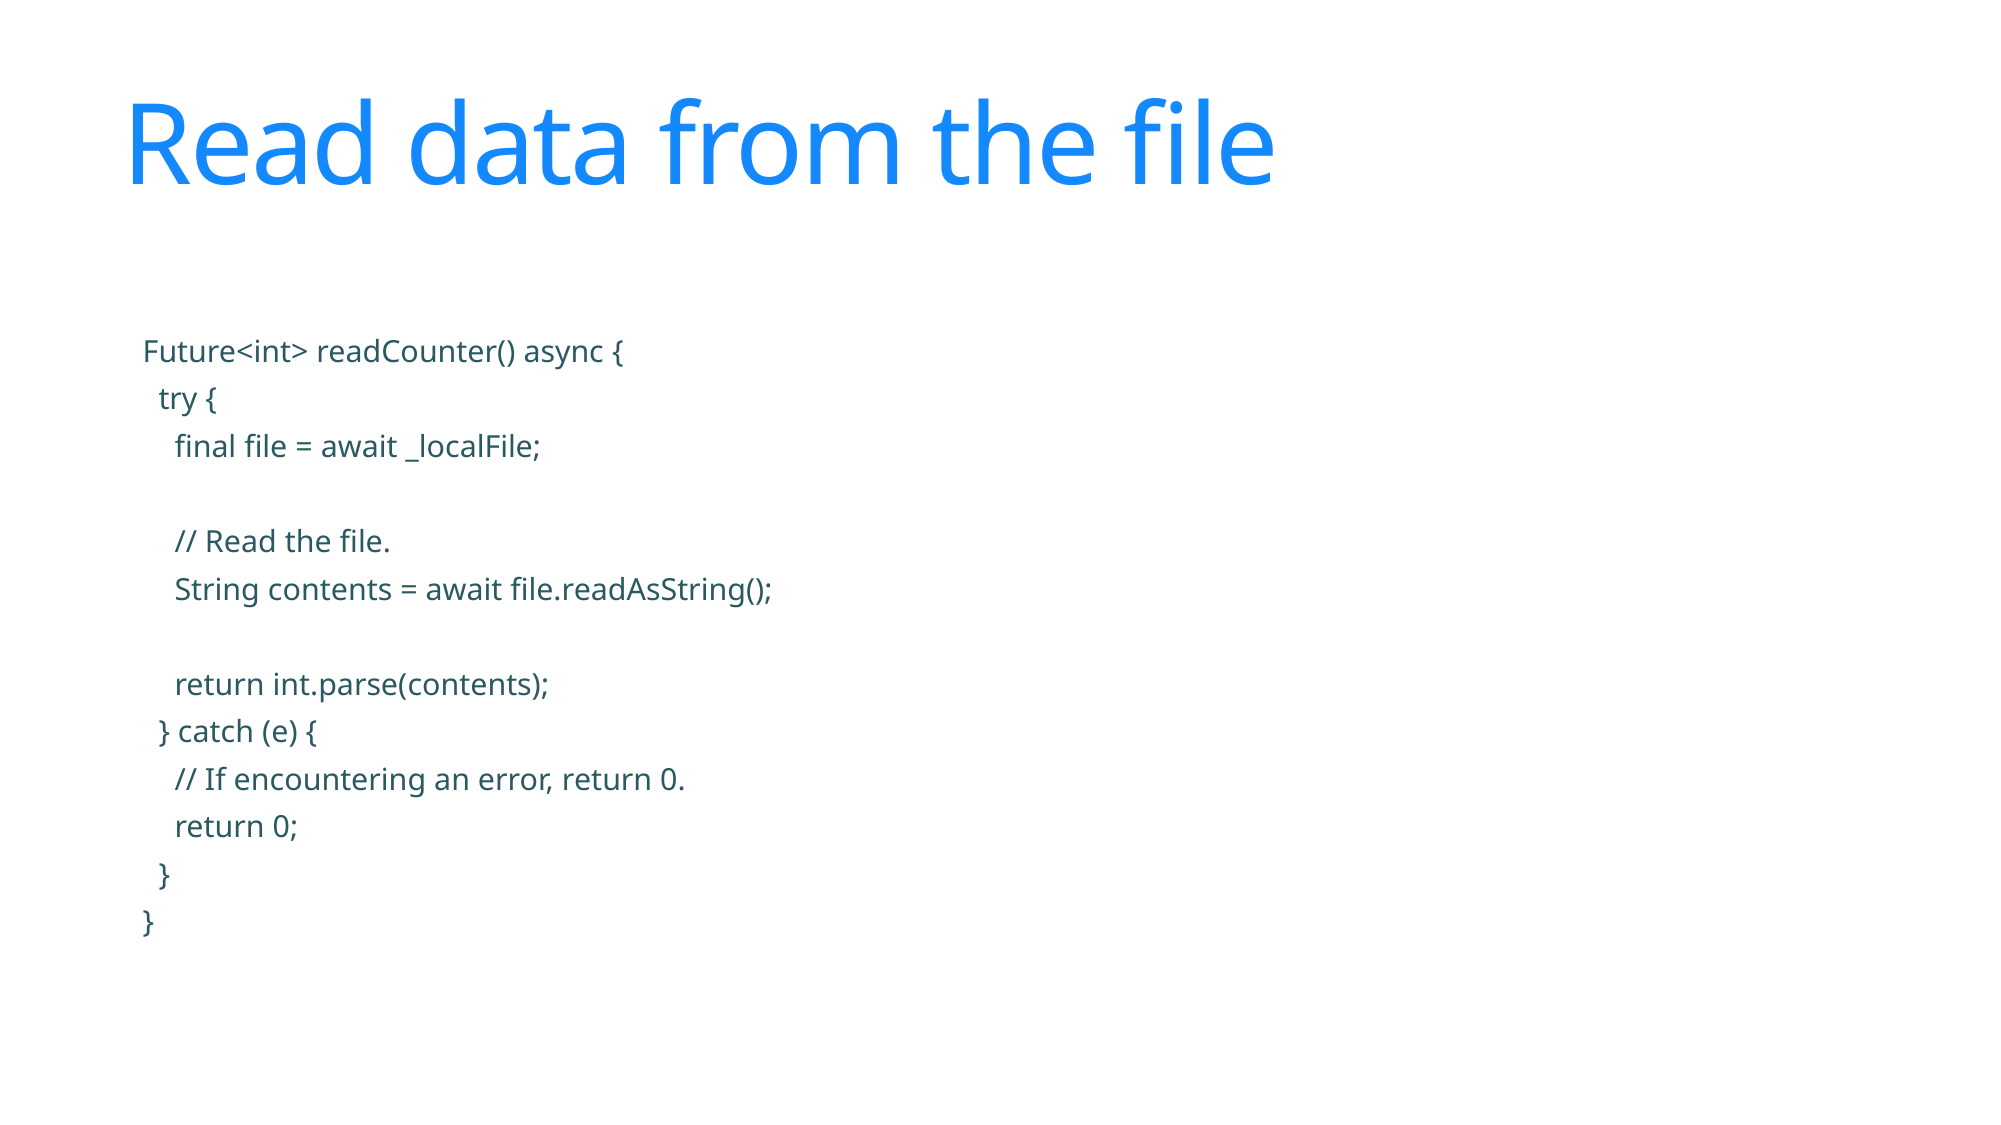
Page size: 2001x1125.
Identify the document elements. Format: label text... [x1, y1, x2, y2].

title Read data from the file [107, 81, 1875, 354]
list Future<int> readCounter() async { try { final file = await _localFile; // Read the file. String contents = await file.readAsString(); return int.parse(contents); } catch (e) { // If encountering an error, return 0. return 0; } } [111, 329, 1876, 948]
